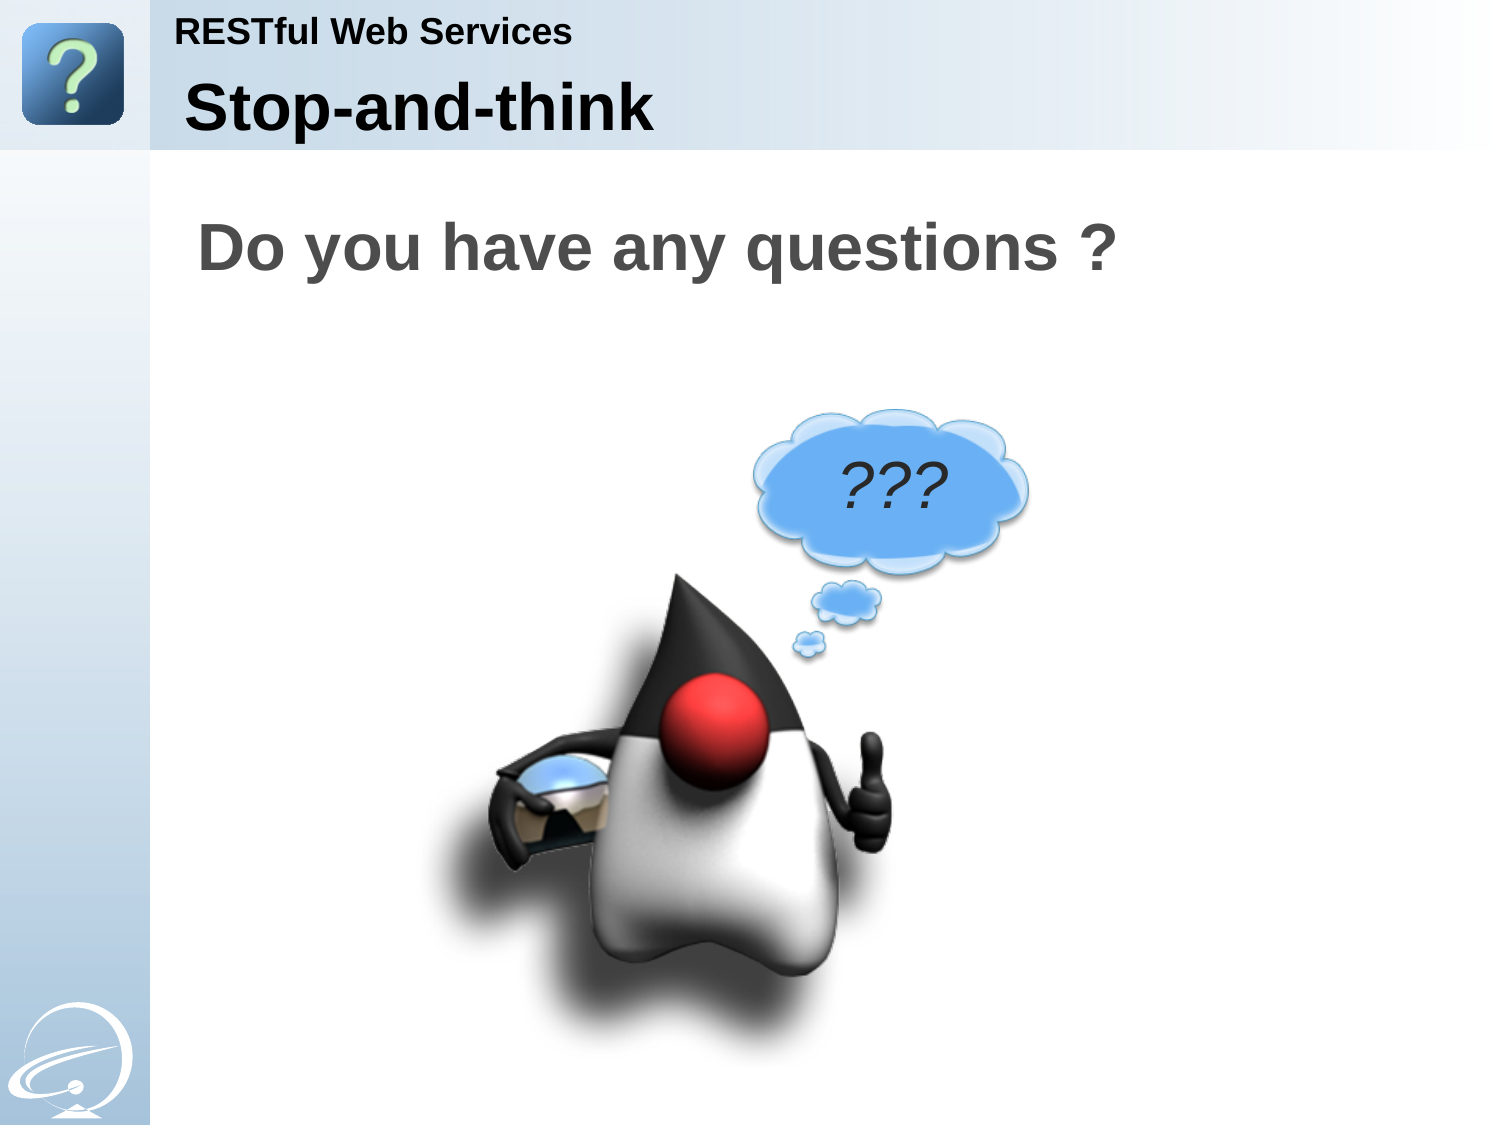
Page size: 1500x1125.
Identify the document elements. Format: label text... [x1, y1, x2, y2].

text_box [409, 374, 1036, 1067]
picture [21, 21, 129, 129]
text_box RESTful Web Services [159, 0, 1500, 60]
text_box Do you have any questions ? [183, 196, 1398, 291]
title Stop-and-think [169, 66, 1438, 141]
